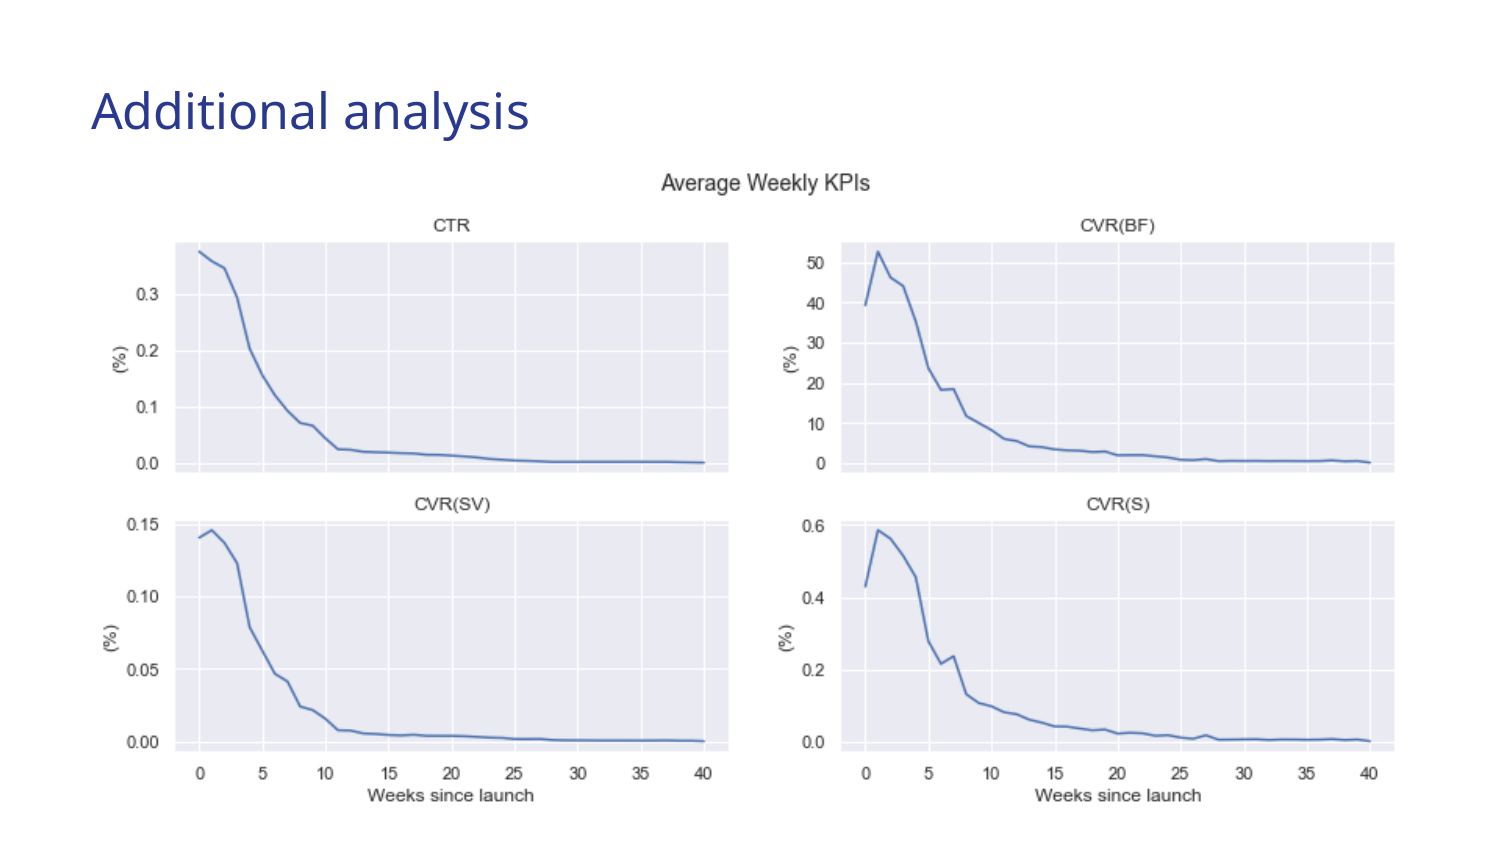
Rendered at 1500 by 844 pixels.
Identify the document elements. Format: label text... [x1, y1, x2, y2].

picture [87, 155, 1412, 822]
text_box Additional analysis [76, 64, 1257, 155]
